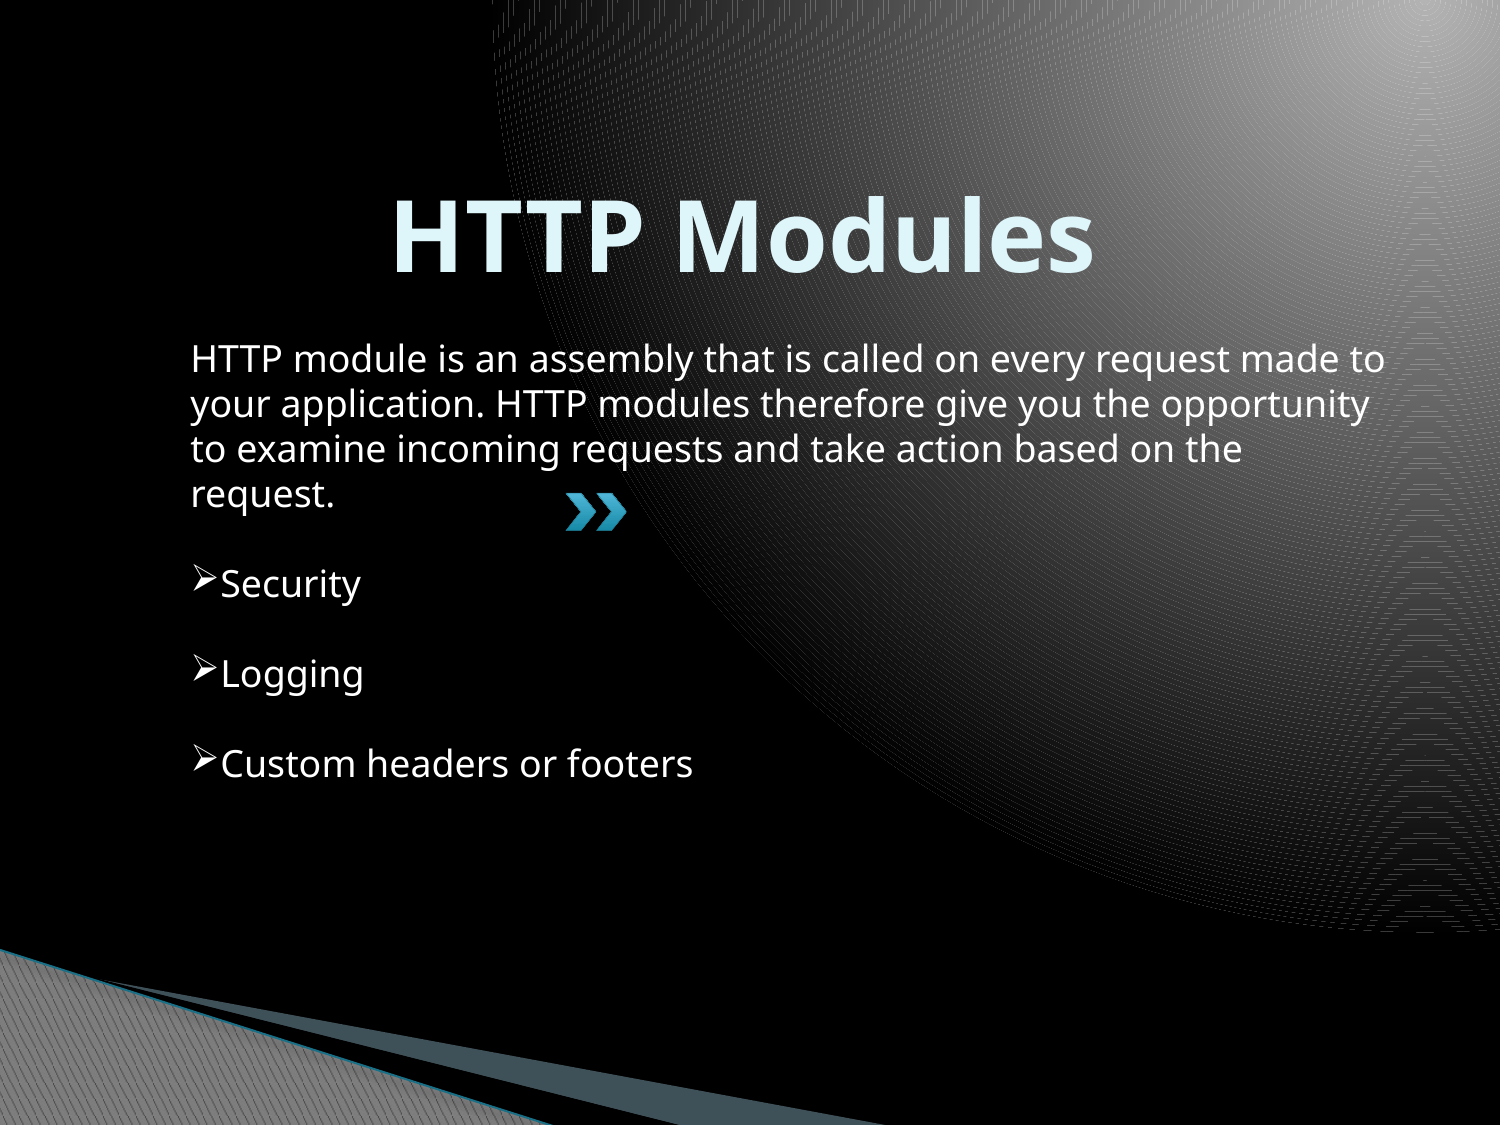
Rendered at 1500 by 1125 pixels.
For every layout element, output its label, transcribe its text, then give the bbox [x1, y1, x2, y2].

text_box HTTP module is an assembly that is called on every request made to your application. HTTP modules therefore give you the opportunity to examine incoming requests and take action based on the request. Security Logging Custom headers or footers [175, 328, 1407, 793]
title HTTP Modules [105, 0, 1381, 300]
picture [0, 952, 543, 1125]
